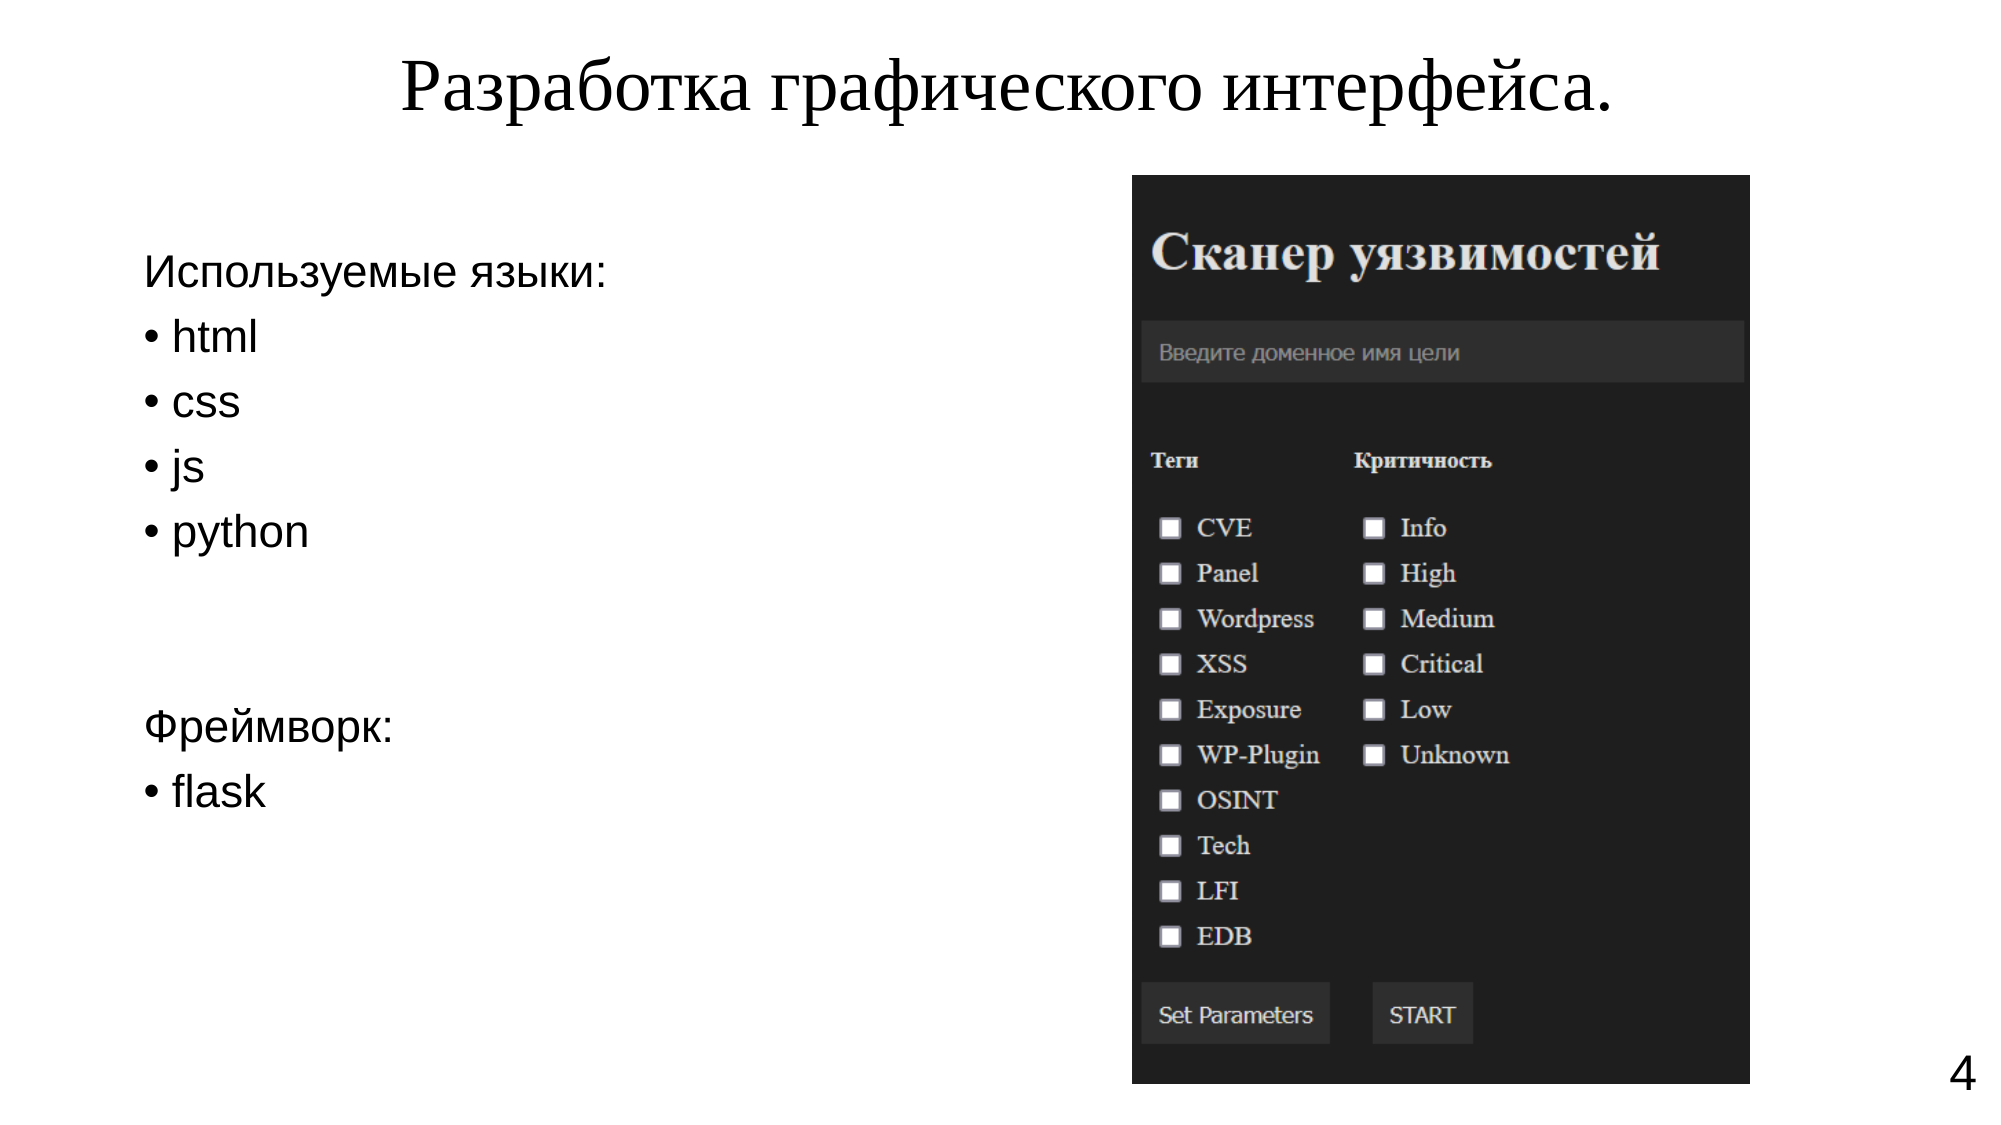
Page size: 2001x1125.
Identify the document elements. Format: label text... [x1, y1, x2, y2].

text_box 4 [1926, 1040, 2000, 1125]
title Разработка графического интерфейса. [145, 0, 1871, 146]
picture [1132, 175, 1750, 1084]
list Используемые языки: html css js python Фреймворк: flask [128, 240, 971, 1029]
